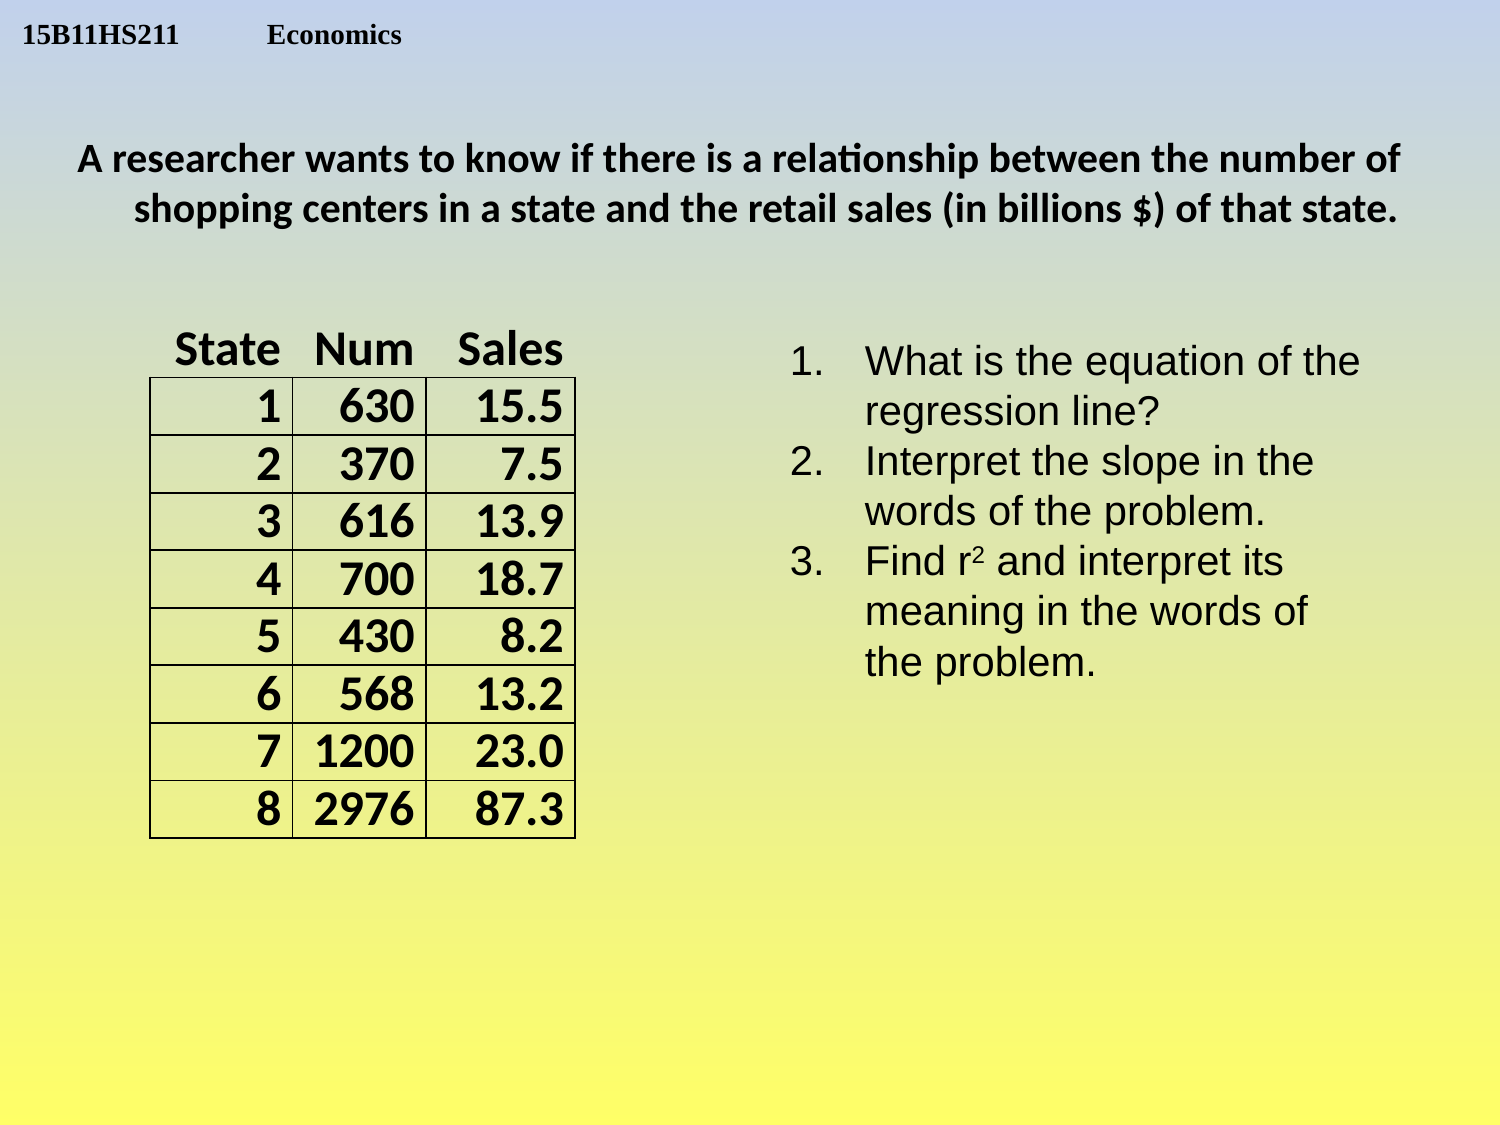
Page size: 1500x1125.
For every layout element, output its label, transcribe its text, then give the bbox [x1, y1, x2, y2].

table_cell 13.9 [427, 494, 574, 549]
table_cell 7.5 [427, 436, 574, 492]
table_cell 8.2 [427, 609, 574, 664]
text_box What is the equation of the regression line? Interpret the slope in the words of the problem. Find r2 and interpret its meaning in the words of the problem. [774, 326, 1388, 692]
table_cell 430 [293, 609, 425, 664]
table_cell 7 [151, 724, 292, 780]
title A researcher wants to know if there is a relationship between the number of shopping centers in a state and the retail sales (in billions $) of that state. [62, 112, 1450, 300]
table_header Num [292, 262, 426, 377]
table_cell 5 [151, 609, 292, 664]
table_cell 370 [293, 436, 425, 492]
table_header State [150, 262, 292, 377]
table_cell 8 [151, 781, 292, 837]
table_cell 3 [151, 494, 292, 549]
table_cell 15.5 [427, 378, 574, 434]
table_cell 1 [151, 378, 292, 434]
table_cell 630 [293, 378, 425, 434]
table_header Sales [426, 262, 575, 377]
table_cell 2976 [293, 781, 425, 837]
table_cell 4 [151, 551, 292, 607]
table_cell 87.3 [427, 781, 574, 837]
table_cell 568 [293, 666, 425, 722]
table_cell 13.2 [427, 666, 574, 722]
table_cell 700 [293, 551, 425, 607]
table_cell 616 [293, 494, 425, 549]
table_cell 1200 [293, 724, 425, 780]
table_cell 23.0 [427, 724, 574, 780]
table_cell 18.7 [427, 551, 574, 607]
table_cell 2 [151, 436, 292, 492]
table_cell 6 [151, 666, 292, 722]
